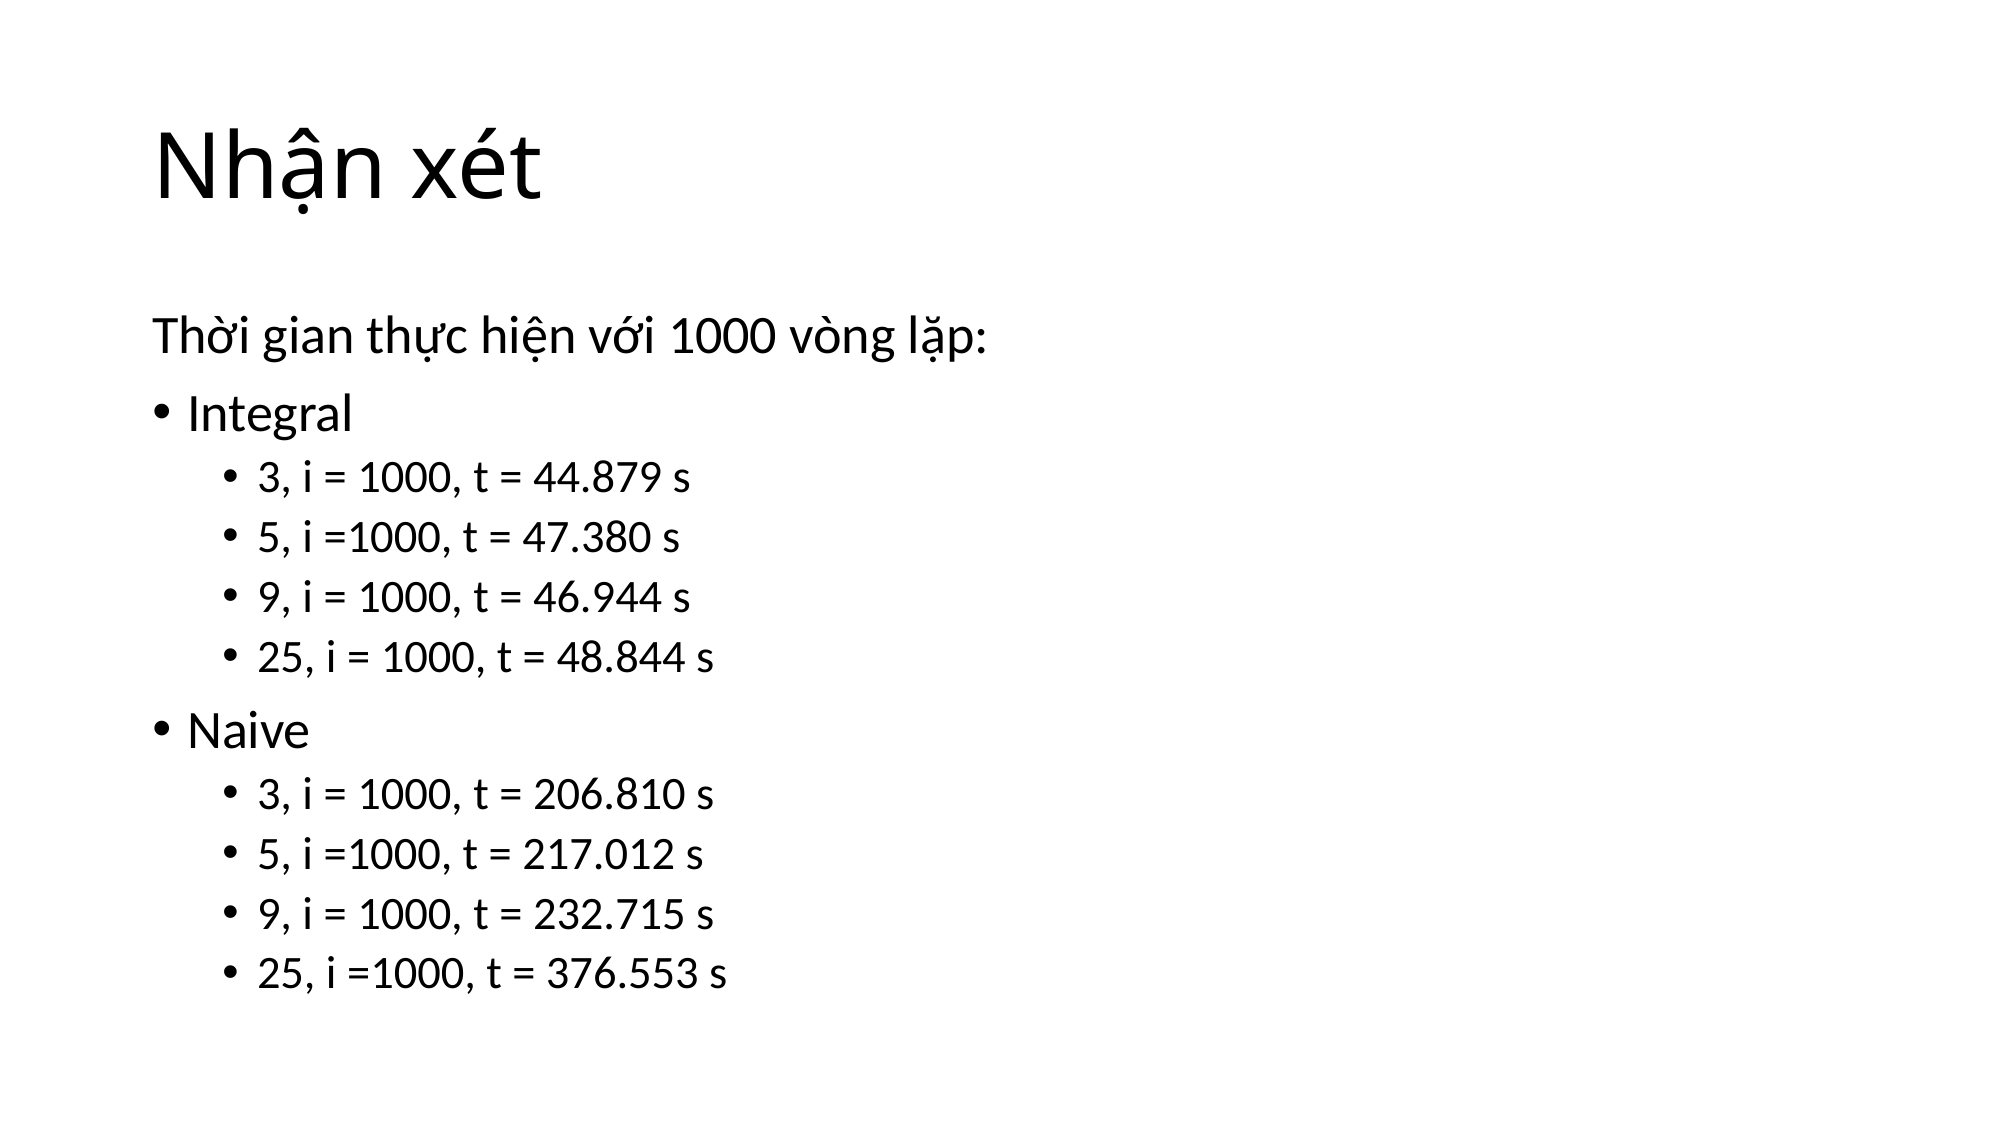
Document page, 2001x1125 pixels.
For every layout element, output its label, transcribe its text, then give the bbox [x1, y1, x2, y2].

title Nhận xét [137, 59, 1863, 278]
list Thời gian thực hiện với 1000 vòng lặp: Integral 3, i = 1000, t = 44.879 s 5, i =1000, t = 47.380 s 9, i = 1000, t = 46.944 s 25, i = 1000, t = 48.844 s Naive 3, i = 1000, t = 206.810 s 5, i =1000, t = 217.012 s 9, i = 1000, t = 232.715 s 25, i =1000, t = 376.553 s [137, 299, 1863, 1014]
